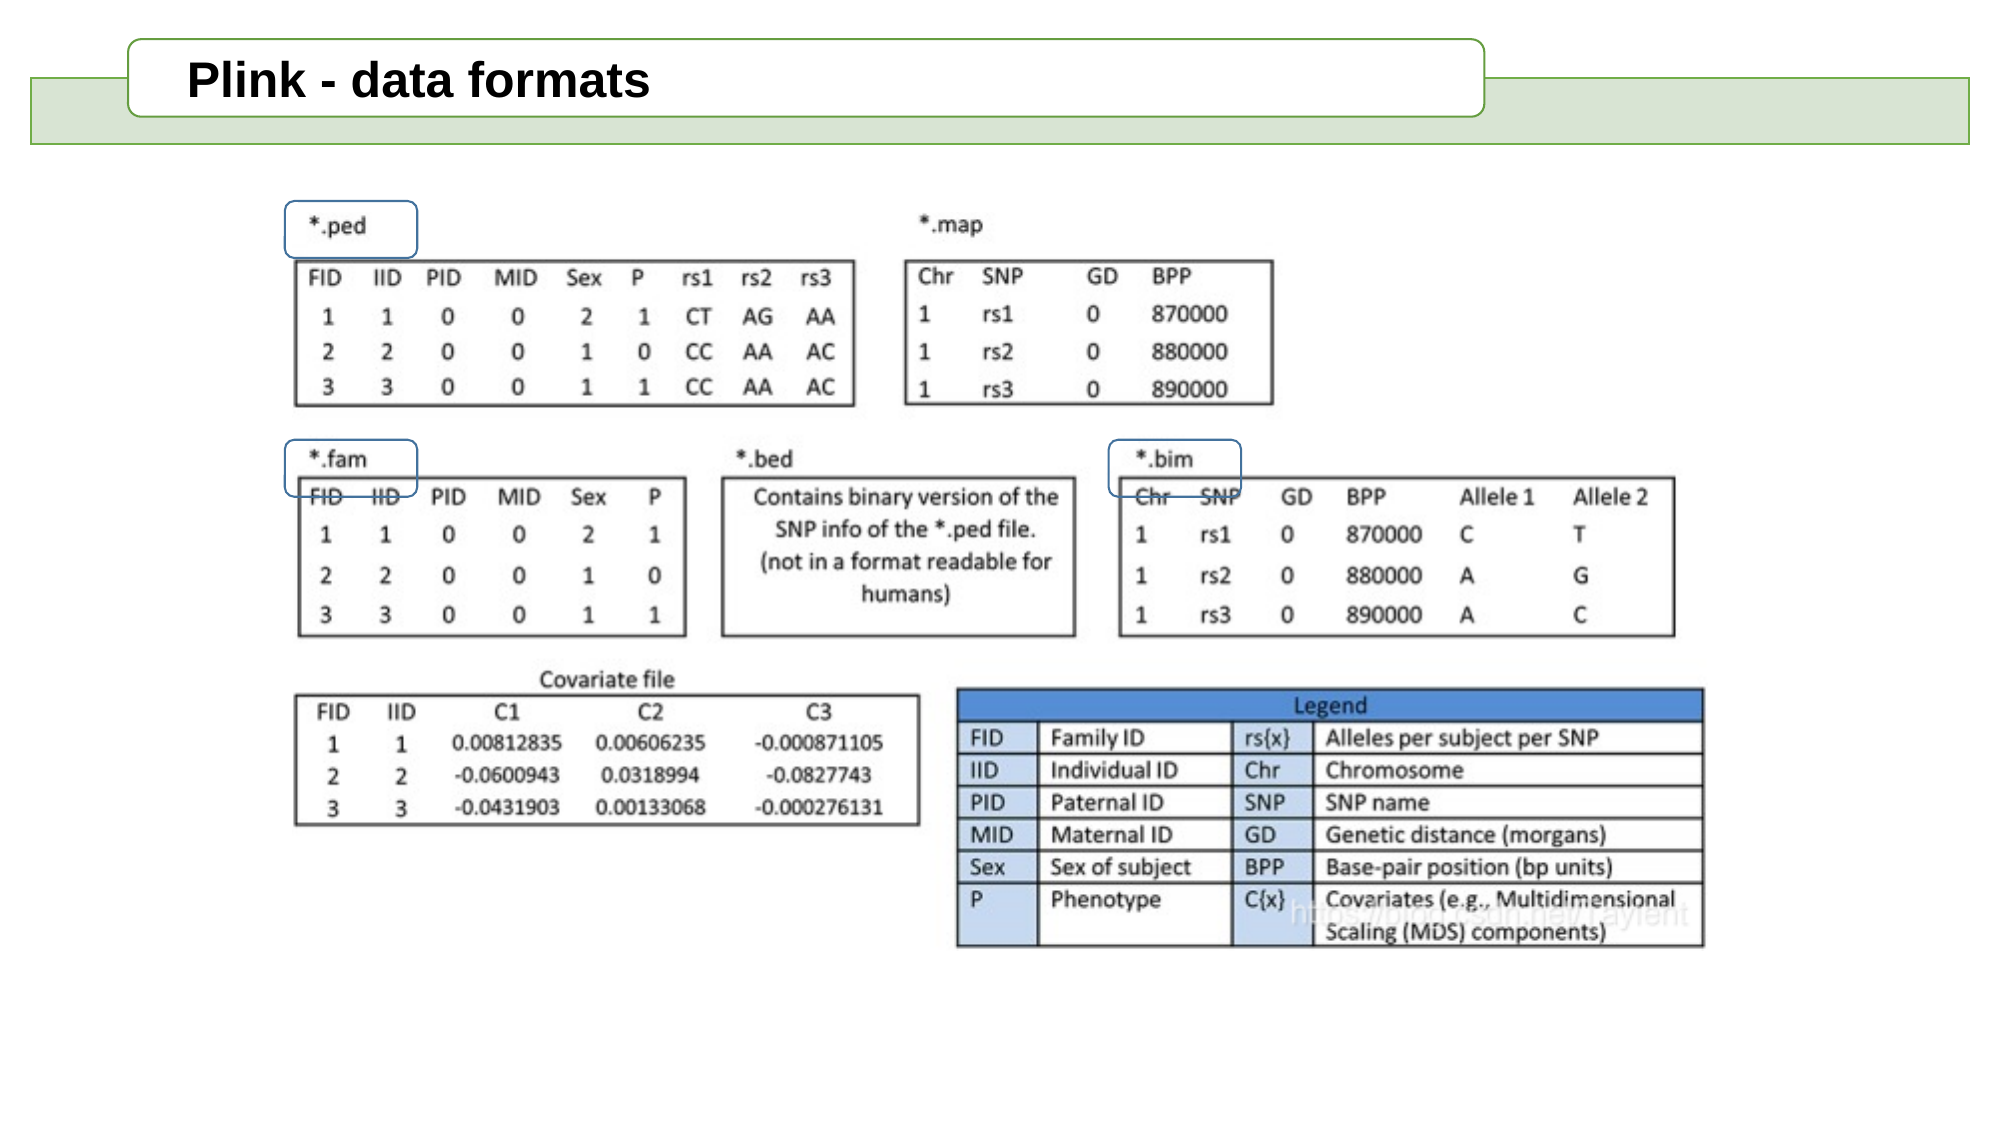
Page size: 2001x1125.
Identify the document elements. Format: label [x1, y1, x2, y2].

text_box [283, 199, 419, 259]
text_box [283, 439, 292, 498]
text_box [31, 38, 1969, 145]
picture [292, 212, 1708, 951]
